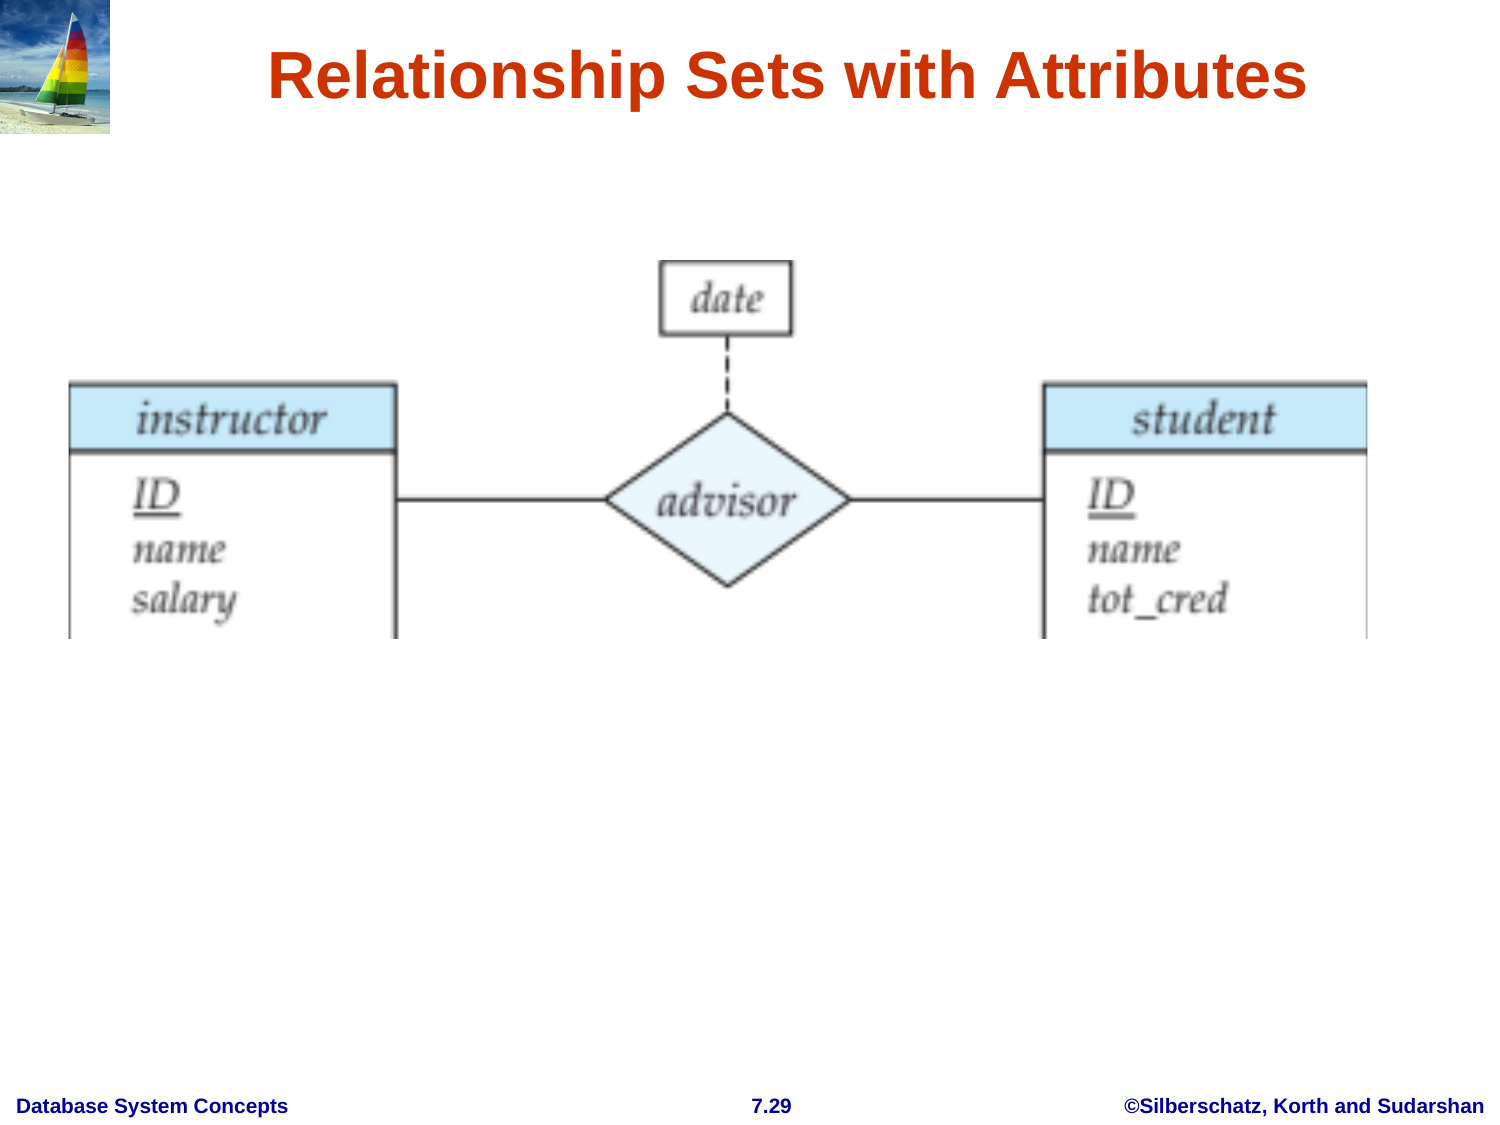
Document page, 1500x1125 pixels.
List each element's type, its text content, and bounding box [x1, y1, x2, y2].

title Relationship Sets with Attributes [125, 18, 1452, 120]
picture [68, 260, 1368, 640]
picture [0, 0, 110, 134]
